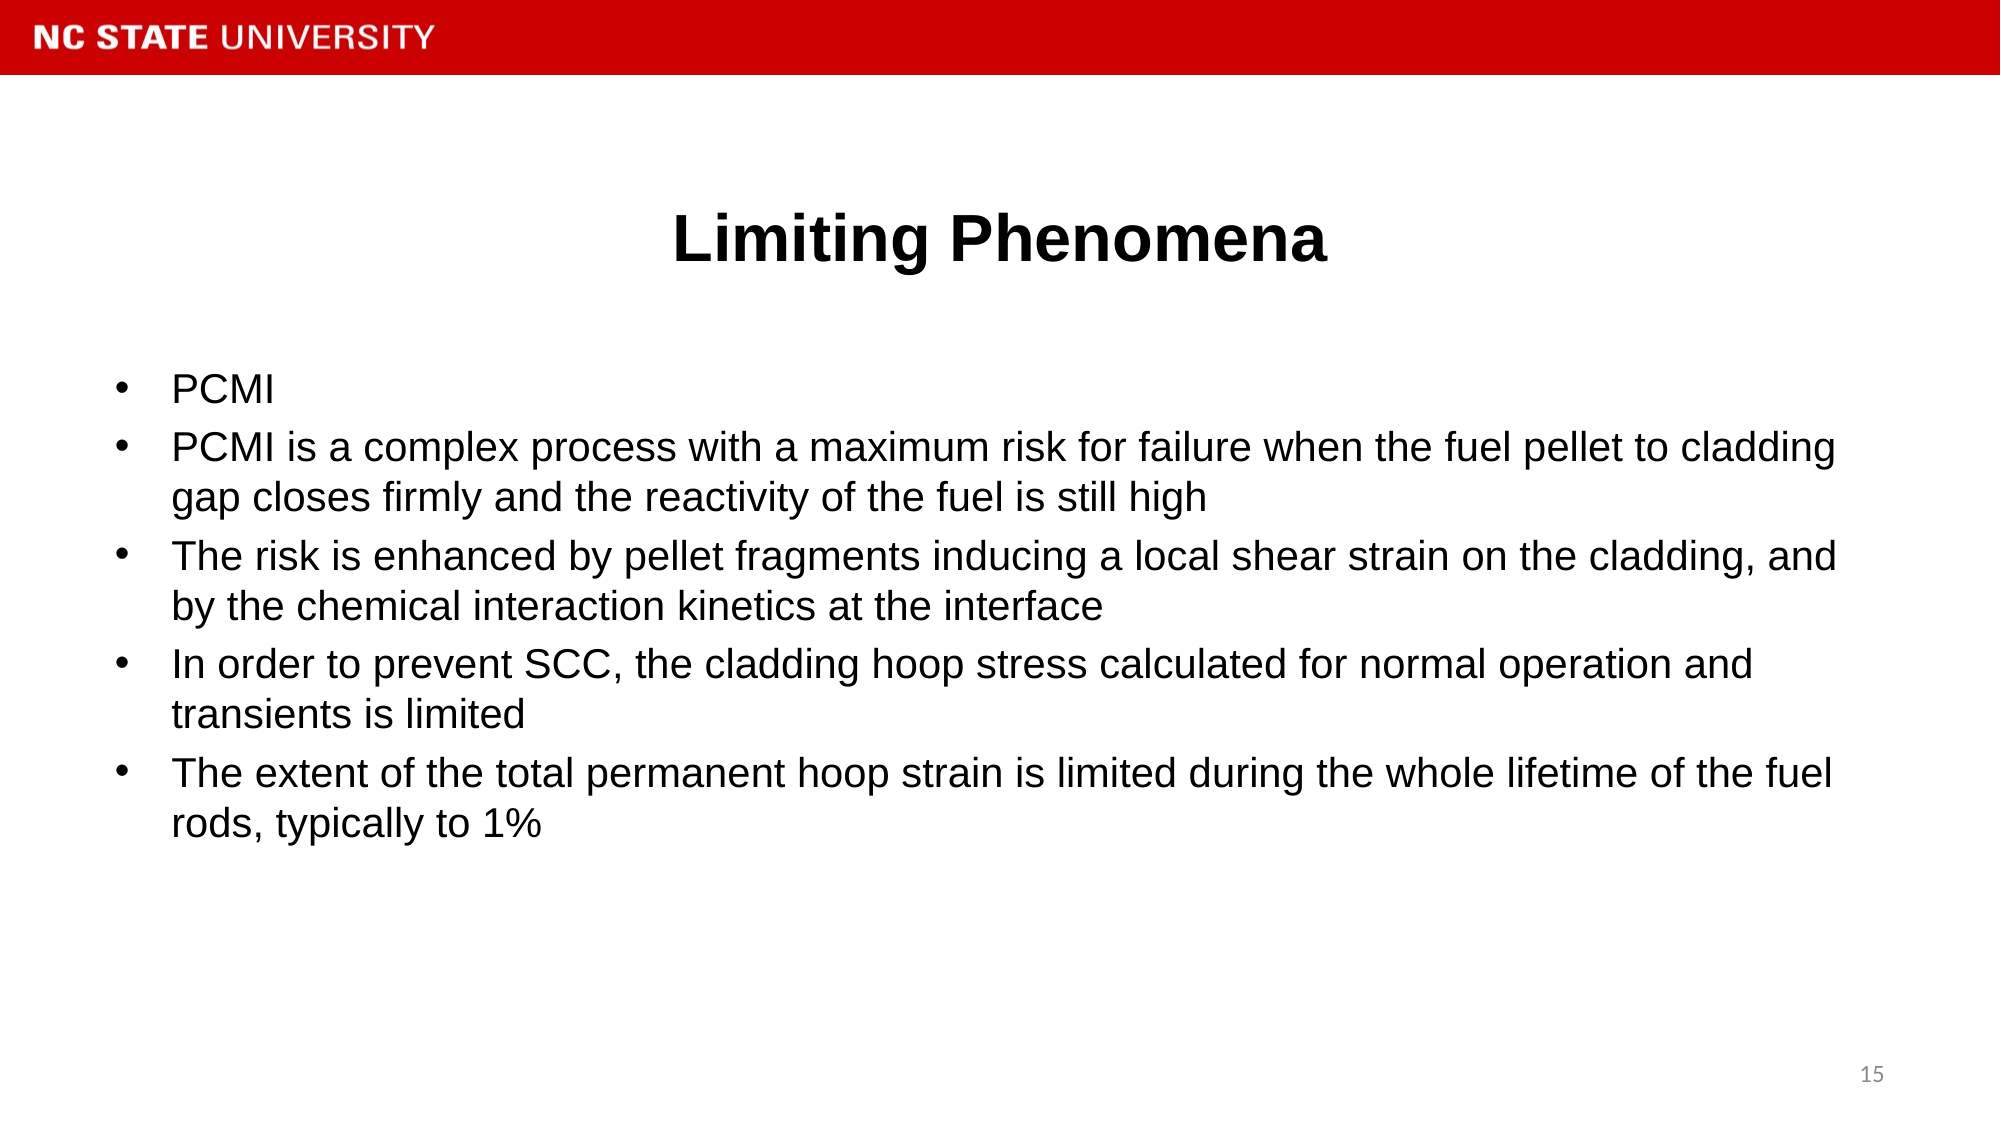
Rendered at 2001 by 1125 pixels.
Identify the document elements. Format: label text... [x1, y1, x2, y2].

picture [0, 0, 2000, 75]
title Limiting Phenomena [99, 147, 1900, 323]
list PCMI PCMI is a complex process with a maximum risk for failure when the fuel pellet to cladding gap closes firmly and the reactivity of the fuel is still high The risk is enhanced by pellet fragments inducing a local shear strain on the cladding, and by the chemical interaction kinetics at the interface In order to prevent SCC, the cladding hoop stress calculated for normal operation and transients is limited The extent of the total permanent hoop strain is limited during the whole lifetime of the fuel rods, typically to 1% [99, 354, 1900, 1005]
slide_number 15 [1433, 1042, 1900, 1103]
